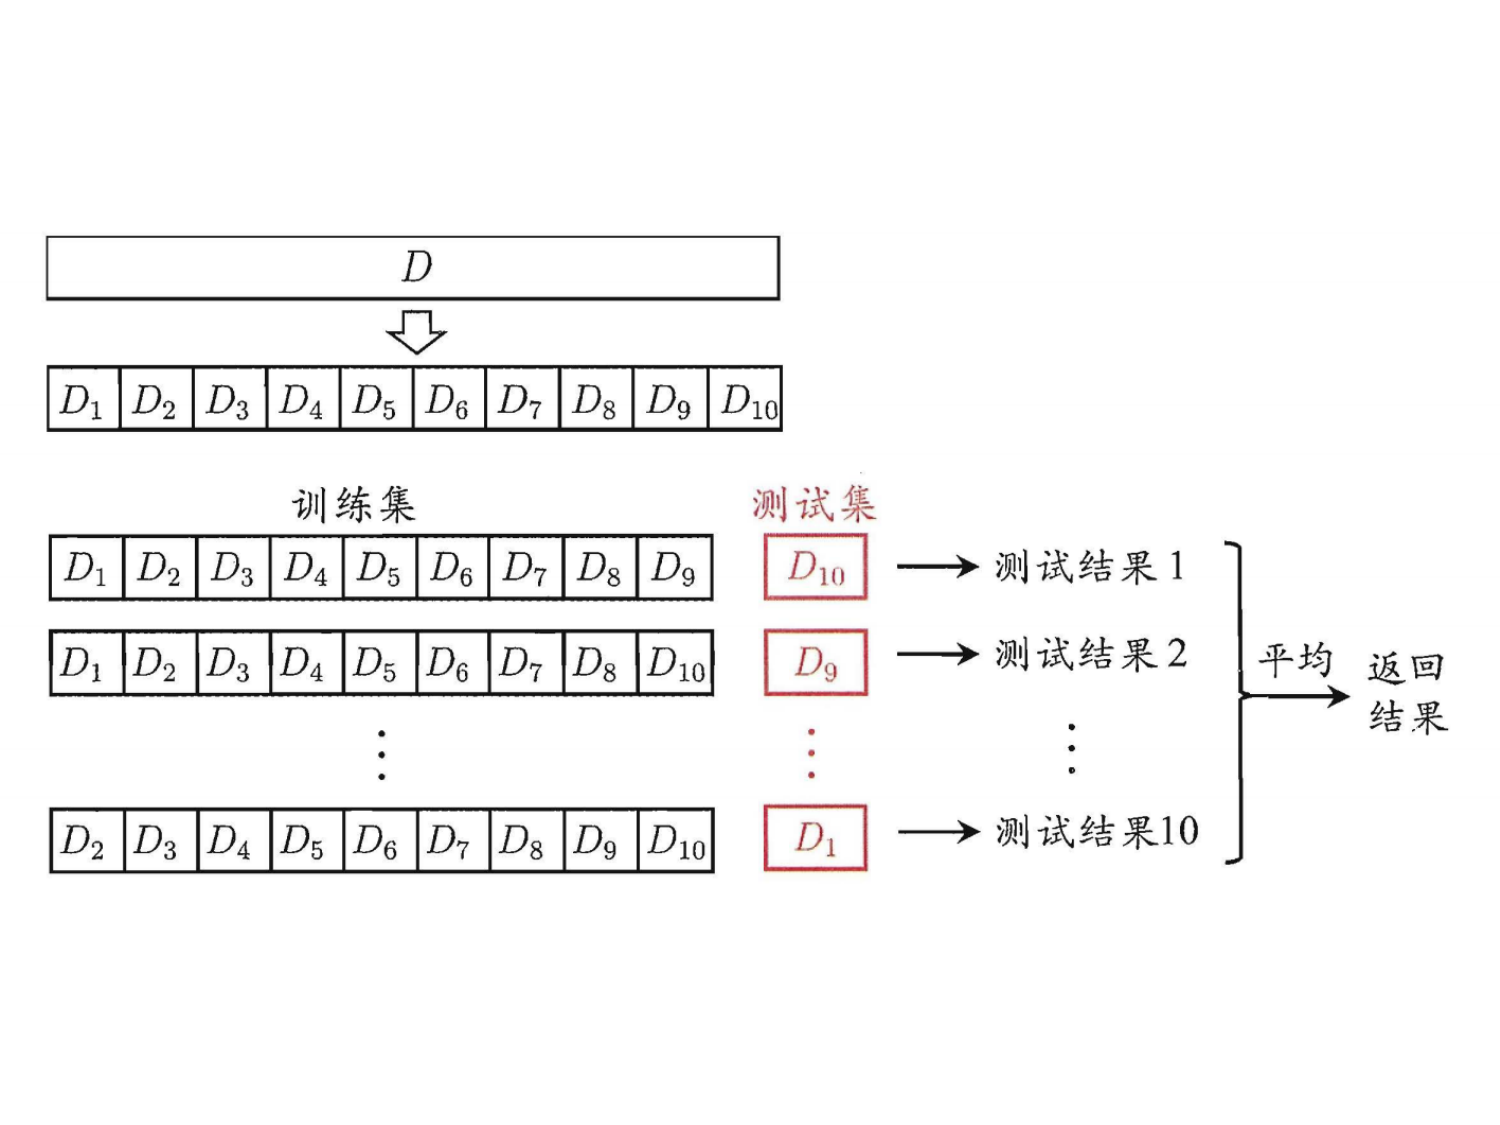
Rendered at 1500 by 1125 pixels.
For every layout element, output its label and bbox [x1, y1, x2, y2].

picture [0, 205, 1500, 920]
